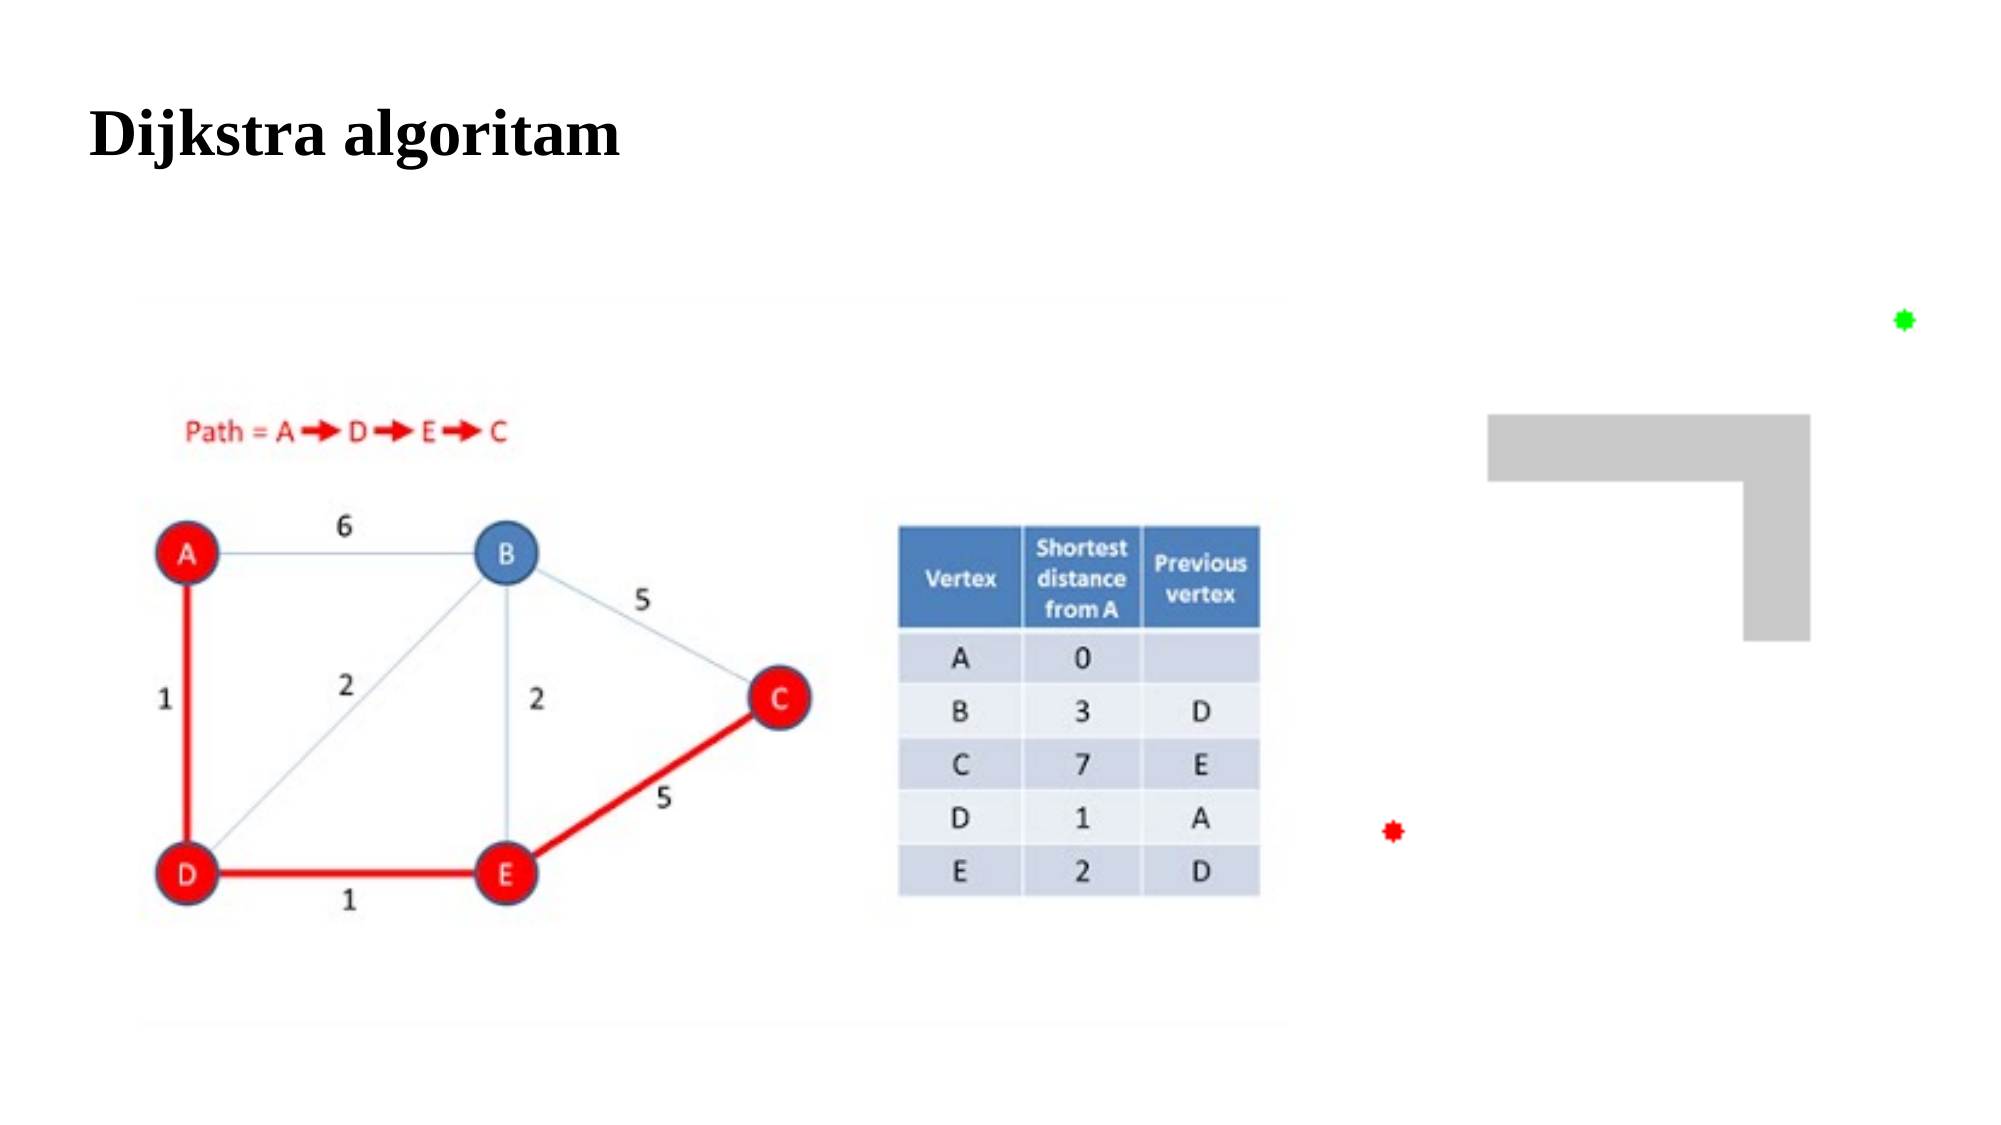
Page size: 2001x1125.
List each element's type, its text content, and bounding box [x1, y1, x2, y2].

picture [137, 299, 1291, 1032]
title Dijkstra algoritam [89, 24, 1815, 243]
picture [1329, 226, 2000, 899]
